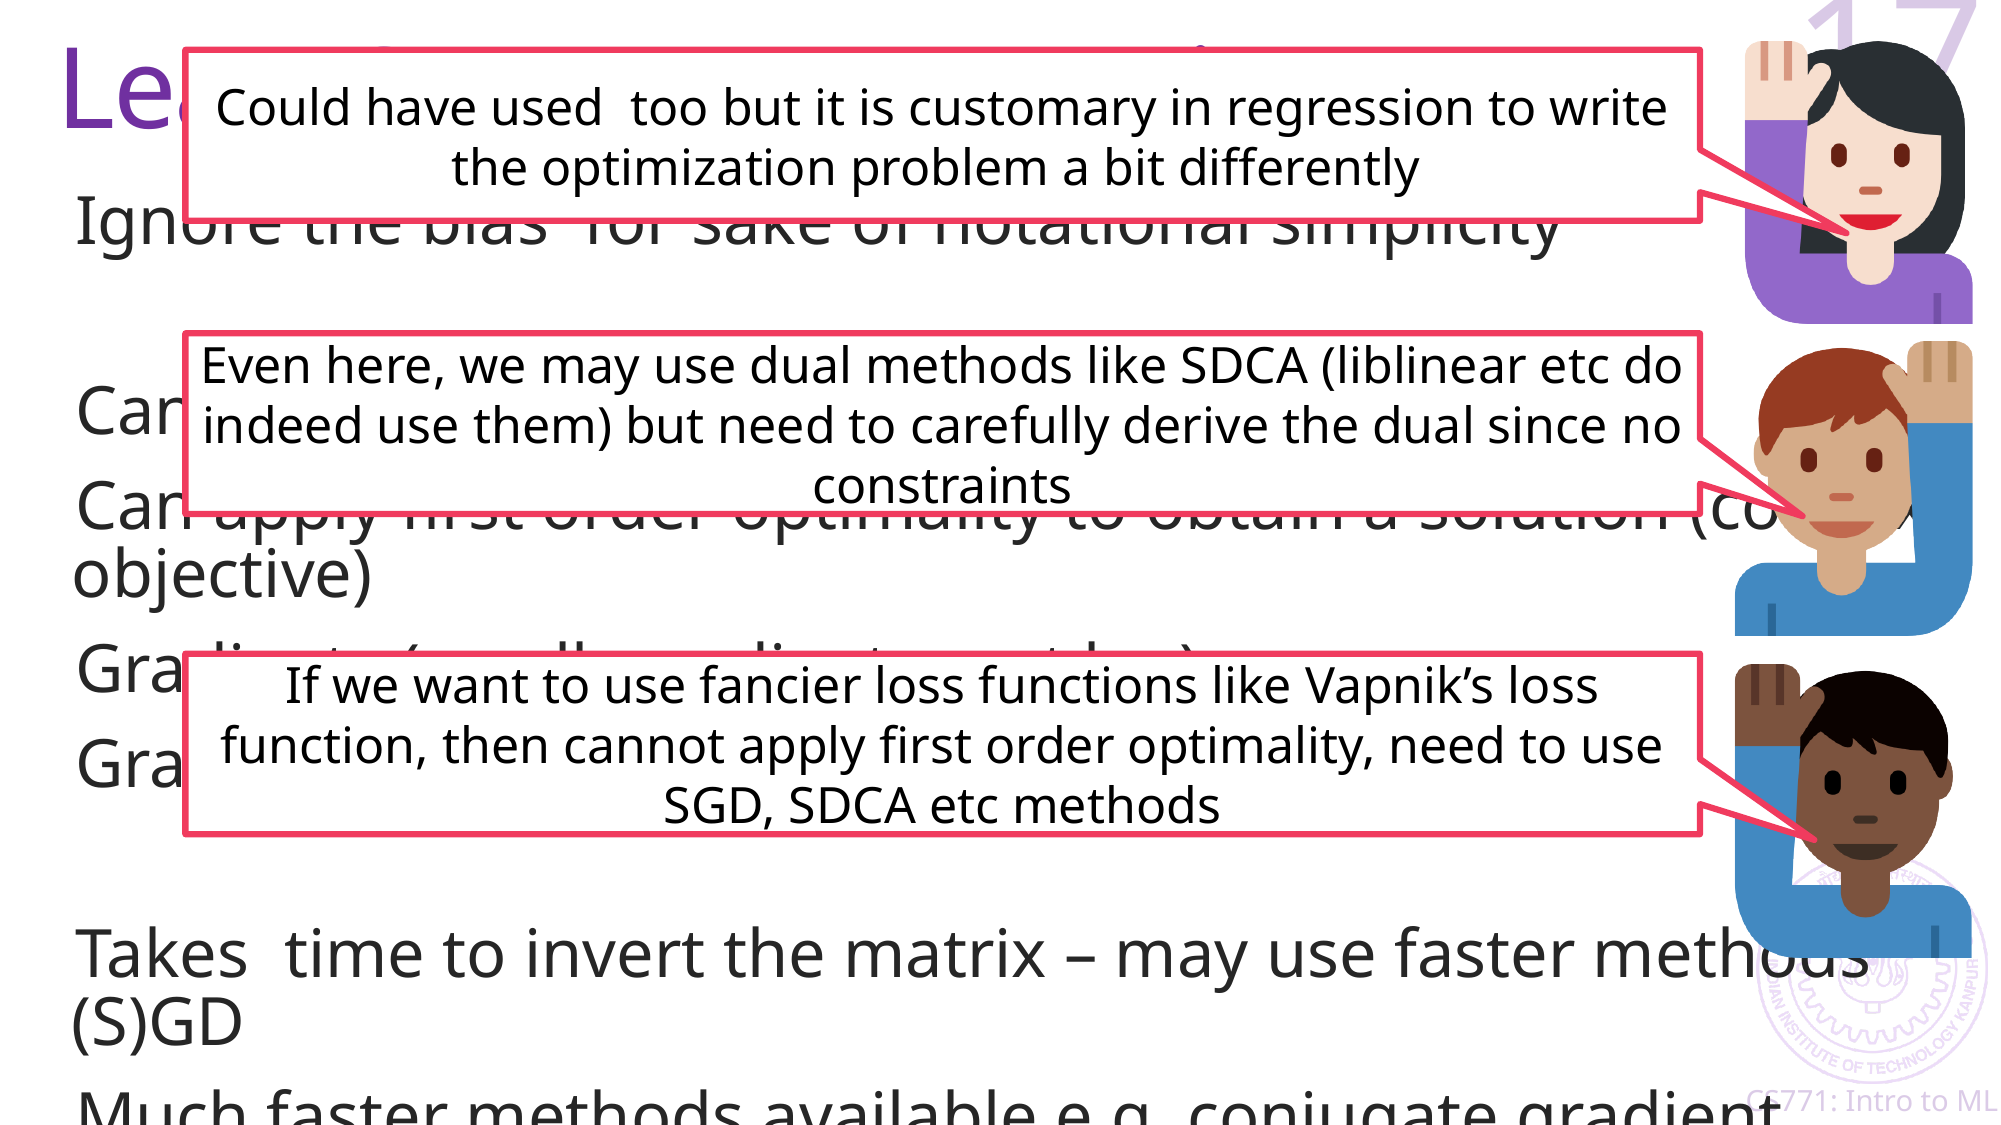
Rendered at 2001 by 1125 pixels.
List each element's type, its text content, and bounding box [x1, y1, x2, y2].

picture [1717, 40, 2000, 324]
picture [1706, 341, 2000, 636]
slide_number 17 [1520, 6, 2000, 155]
text_box Even here, we may use dual methods like SDCA (liblinear etc do indeed use them) but need to carefully derive the dual since no constraints [184, 332, 1706, 515]
title Least Squares Regression [41, 5, 1945, 183]
text_box If we want to use fancier loss functions like Vapnik’s loss function, then cannot apply first order optimality, need to use SGD, SDCA etc methods [184, 652, 1706, 836]
picture [1706, 664, 2000, 959]
